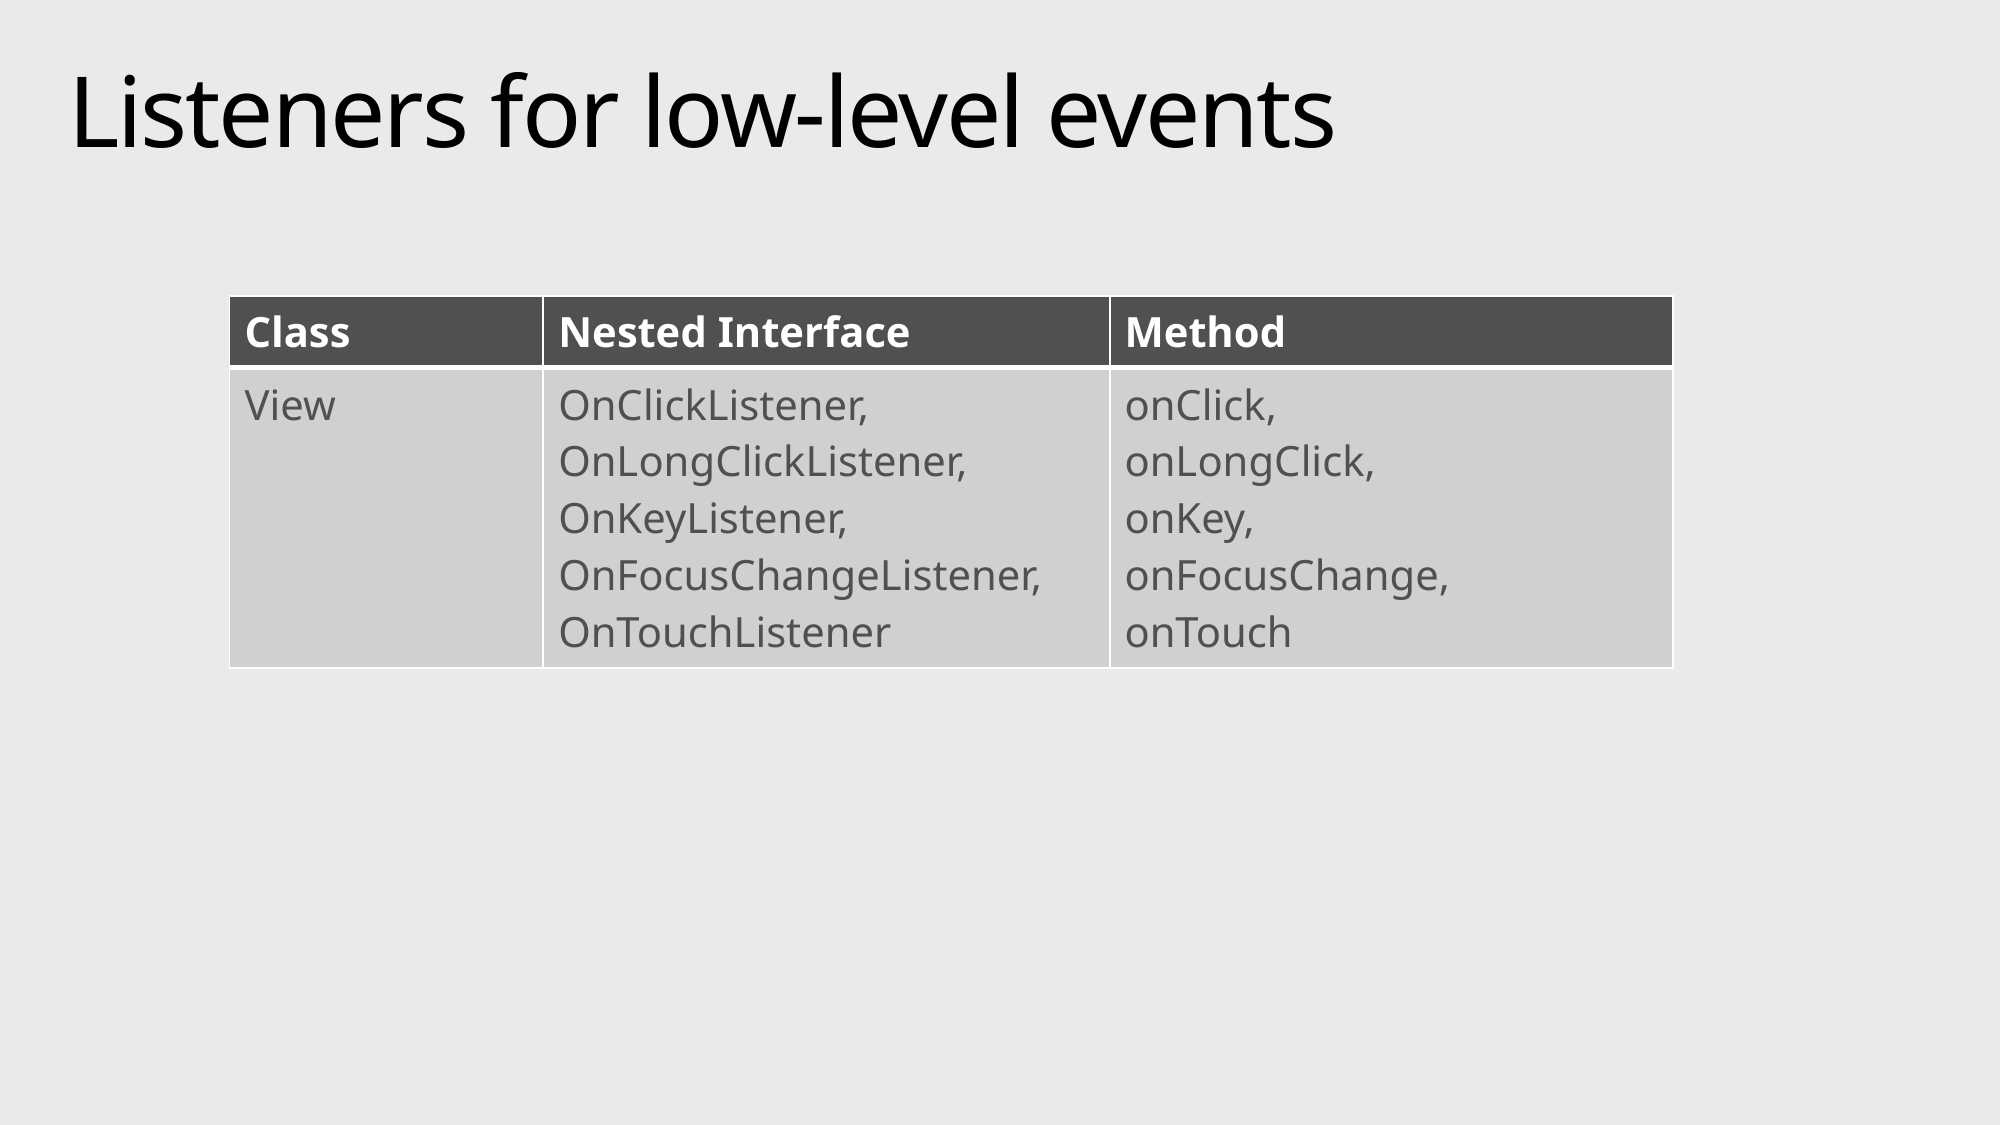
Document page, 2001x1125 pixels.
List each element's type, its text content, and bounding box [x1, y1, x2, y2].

title Listeners for low-level events [44, 47, 1957, 196]
table_header Method [1111, 297, 1672, 365]
table_header Class [230, 297, 542, 365]
table_cell OnClickListener, OnLongClickListener, OnKeyListener, OnFocusChangeListener, OnTouchListener [544, 370, 1109, 667]
table_cell onClick, onLongClick, onKey, onFocusChange, onTouch [1111, 370, 1672, 667]
table_header Nested Interface [544, 297, 1109, 365]
table_cell View [230, 370, 542, 667]
